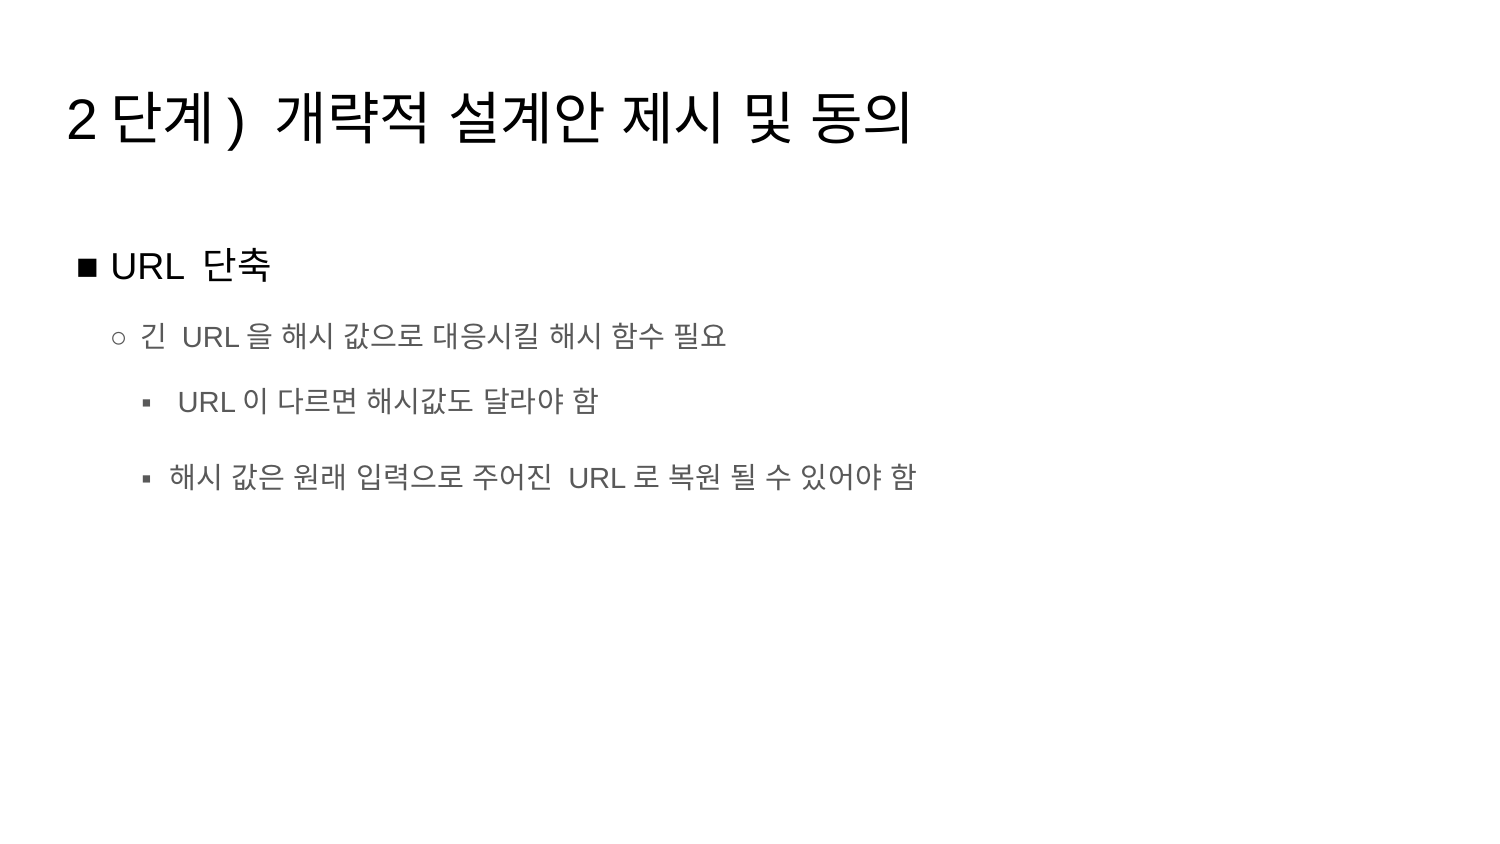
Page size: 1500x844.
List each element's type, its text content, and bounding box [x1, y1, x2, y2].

list URL 단축 긴 URL을 해시 값으로 대응시킬 해시 함수 필요 URL이 다르면 해시값도 달라야 함 해시 값은 원래 입력으로 주어진 URL로 복원 될 수 있어야 함 [51, 189, 1449, 750]
title 2단계) 개략적 설계안 제시 및 동의 [51, 72, 1449, 167]
